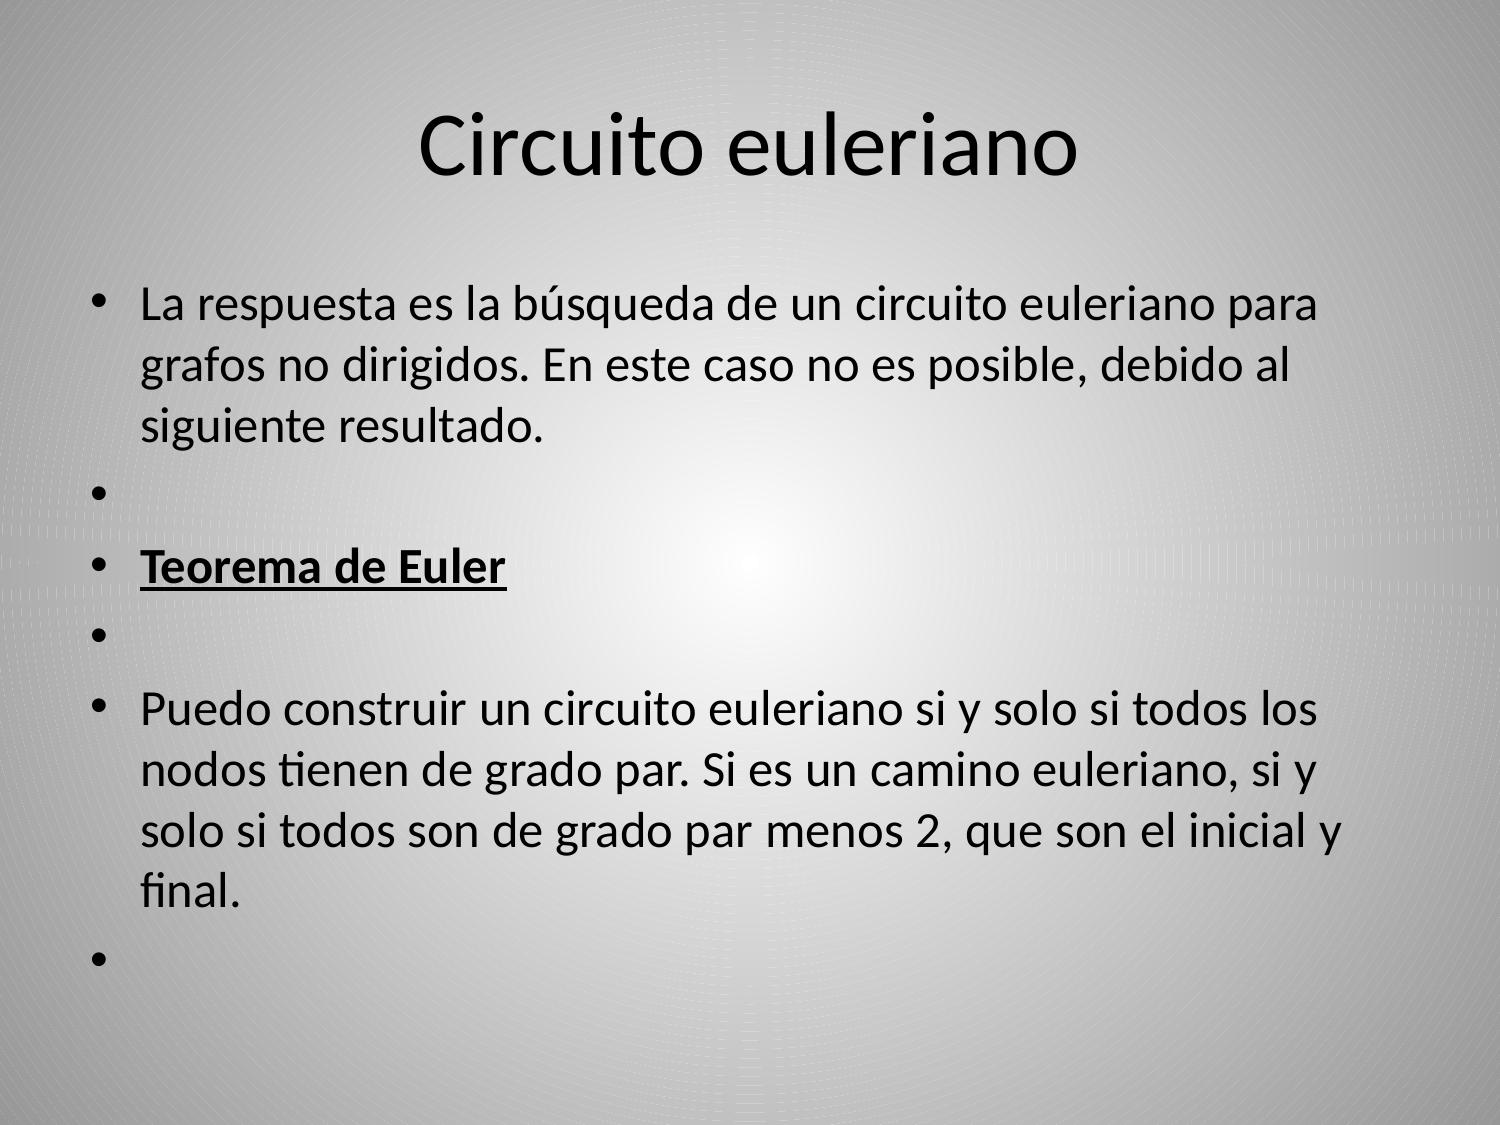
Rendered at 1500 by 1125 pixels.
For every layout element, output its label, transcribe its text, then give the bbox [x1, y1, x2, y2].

list La respuesta es la búsqueda de un circuito euleriano para grafos no dirigidos. En este caso no es posible, debido al siguiente resultado. Teorema de Euler Puedo construir un circuito euleriano si y solo si todos los nodos tienen de grado par. Si es un camino euleriano, si y solo si todos son de grado par menos 2, que son el inicial y final. [75, 262, 1425, 1005]
title Circuito euleriano [75, 45, 1425, 233]
